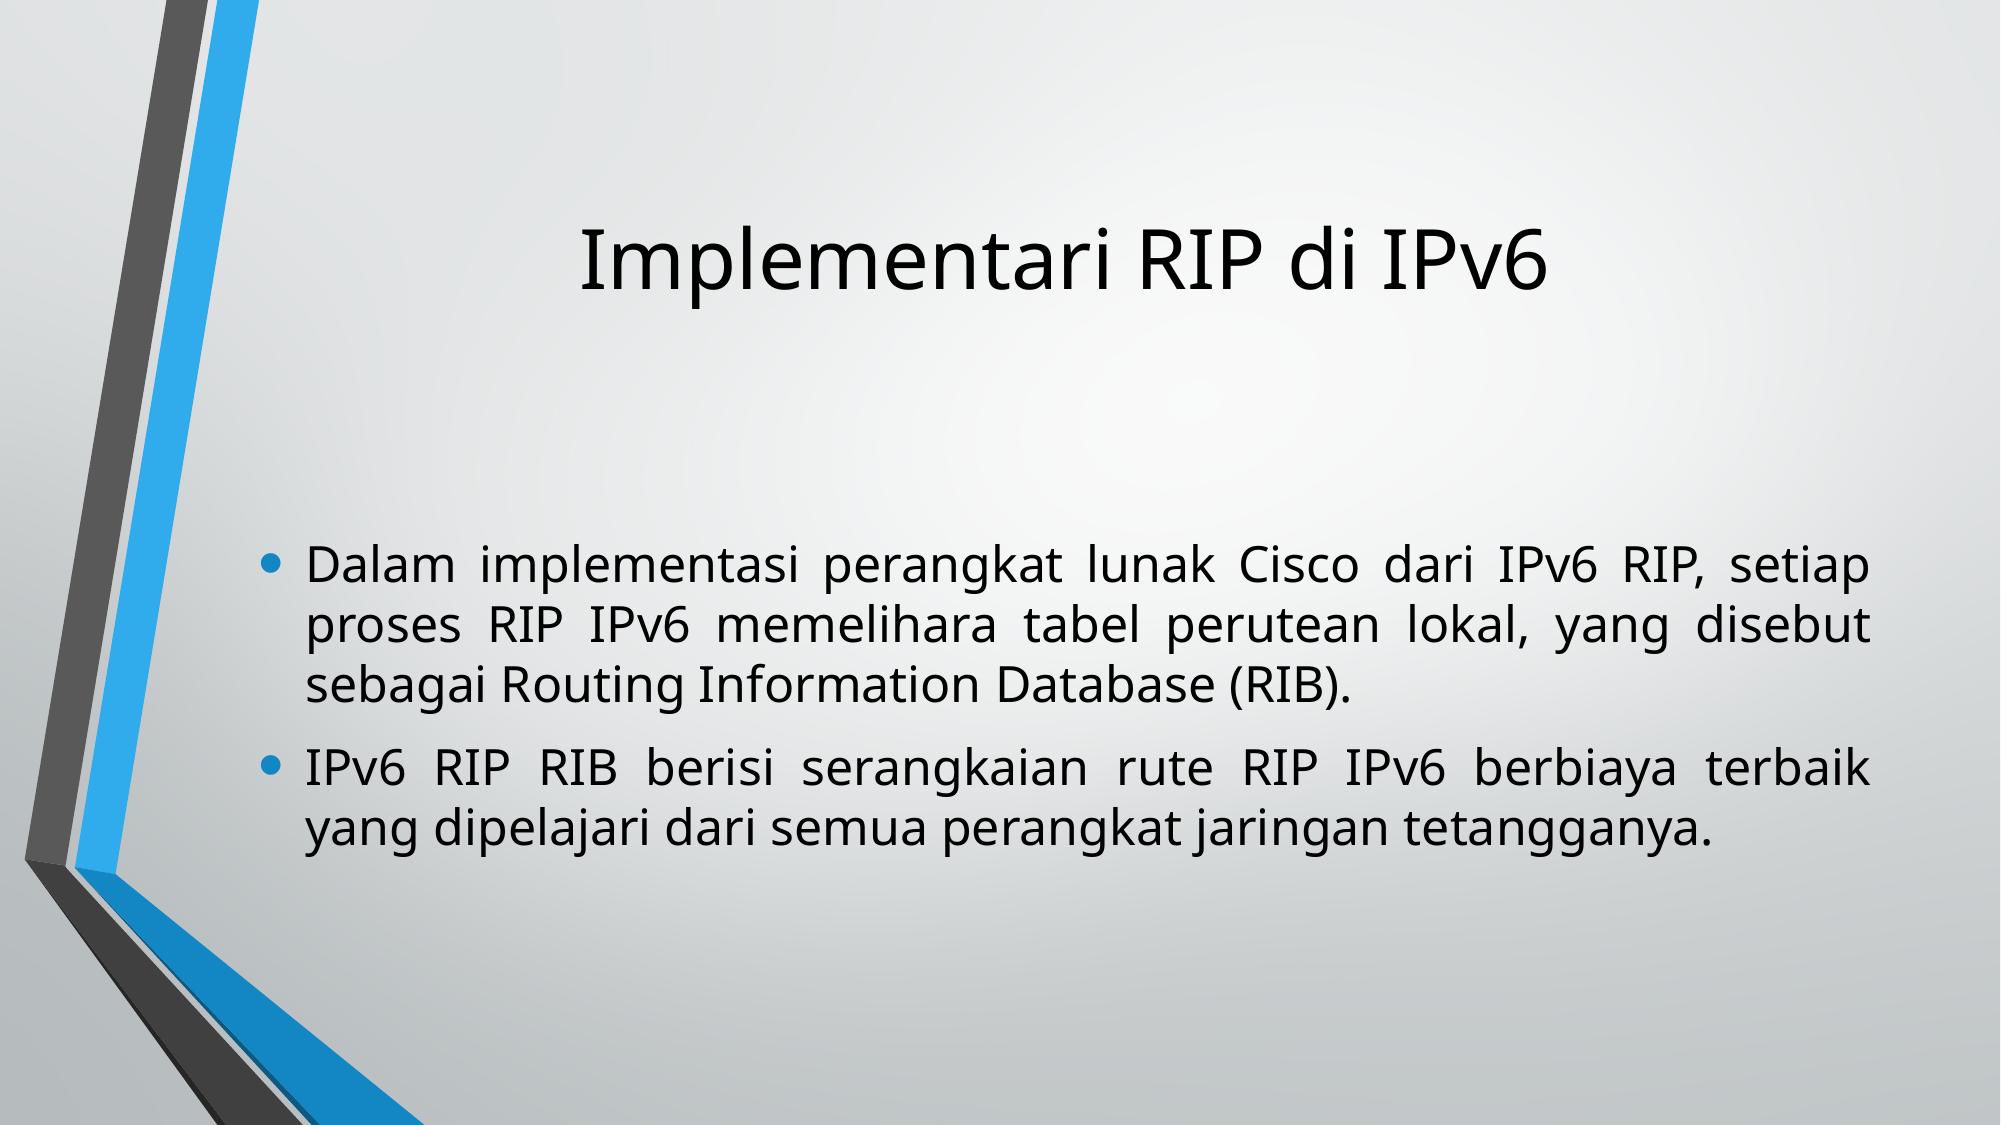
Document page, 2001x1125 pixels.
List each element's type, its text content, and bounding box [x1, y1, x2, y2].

list Dalam implementasi perangkat lunak Cisco dari IPv6 RIP, setiap proses RIP IPv6 memelihara tabel perutean lokal, yang disebut sebagai Routing Information Database (RIB). IPv6 RIP RIB berisi serangkaian rute RIP IPv6 berbiaya terbaik yang dipelajari dari semua perangkat jaringan tetangganya. [243, 437, 1887, 950]
title Implementari RIP di IPv6 [243, 112, 1887, 400]
